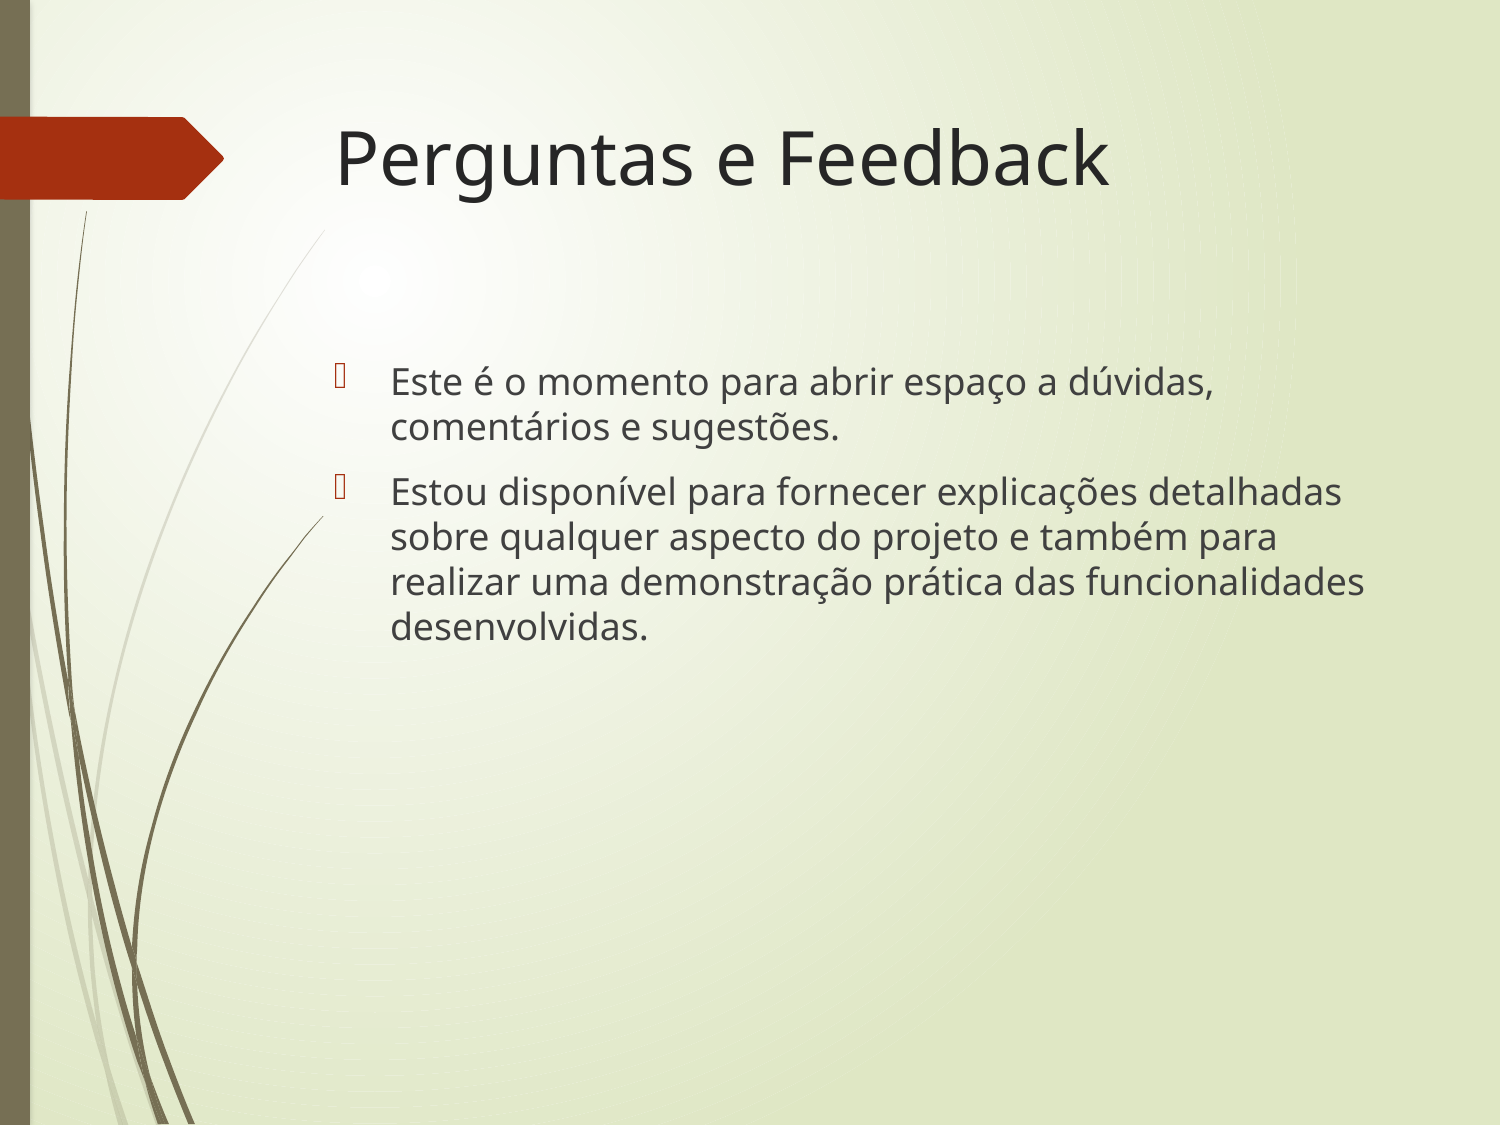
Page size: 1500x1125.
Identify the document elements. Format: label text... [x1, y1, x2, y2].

list Este é o momento para abrir espaço a dúvidas, comentários e sugestões. Estou disponível para fornecer explicações detalhadas sobre qualquer aspecto do projeto e também para realizar uma demonstração prática das funcionalidades desenvolvidas. [318, 350, 1400, 970]
title Perguntas e Feedback [319, 102, 1400, 313]
